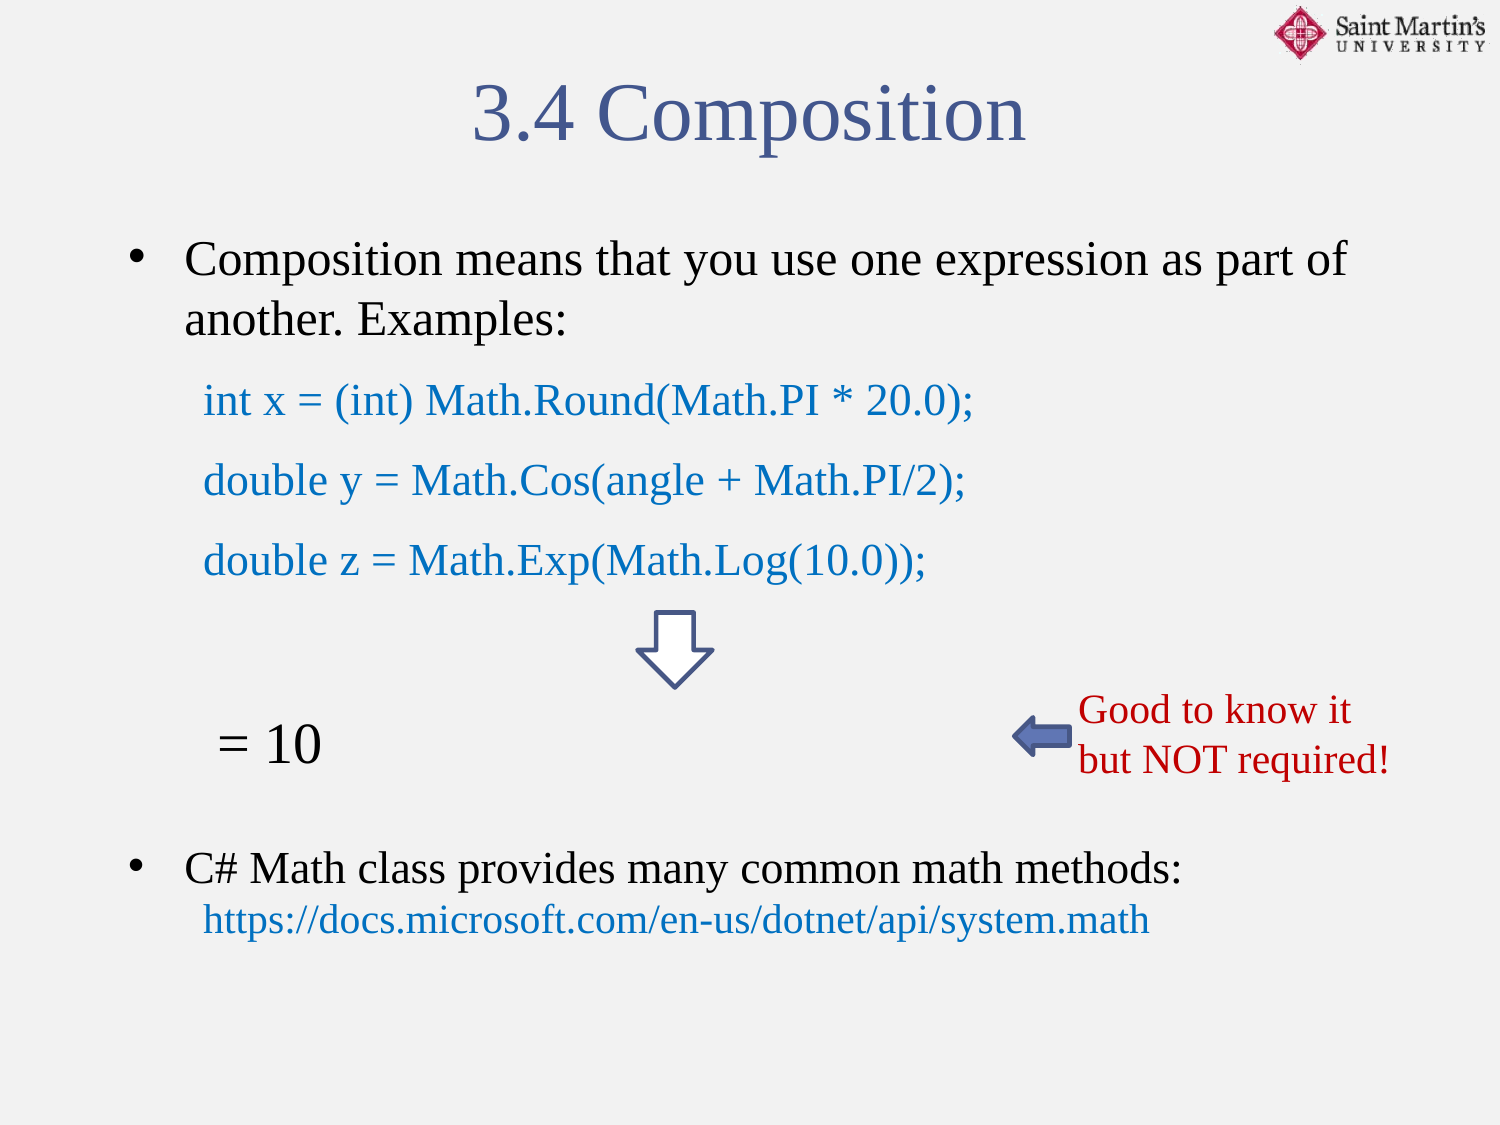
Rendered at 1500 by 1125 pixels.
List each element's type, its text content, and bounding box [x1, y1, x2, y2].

text_box [635, 610, 715, 690]
text_box Good to know it but NOT required! [1063, 674, 1407, 790]
text_box 3.4 Composition [108, 49, 1392, 225]
text_box [1011, 715, 1072, 757]
picture [1264, 0, 1500, 65]
